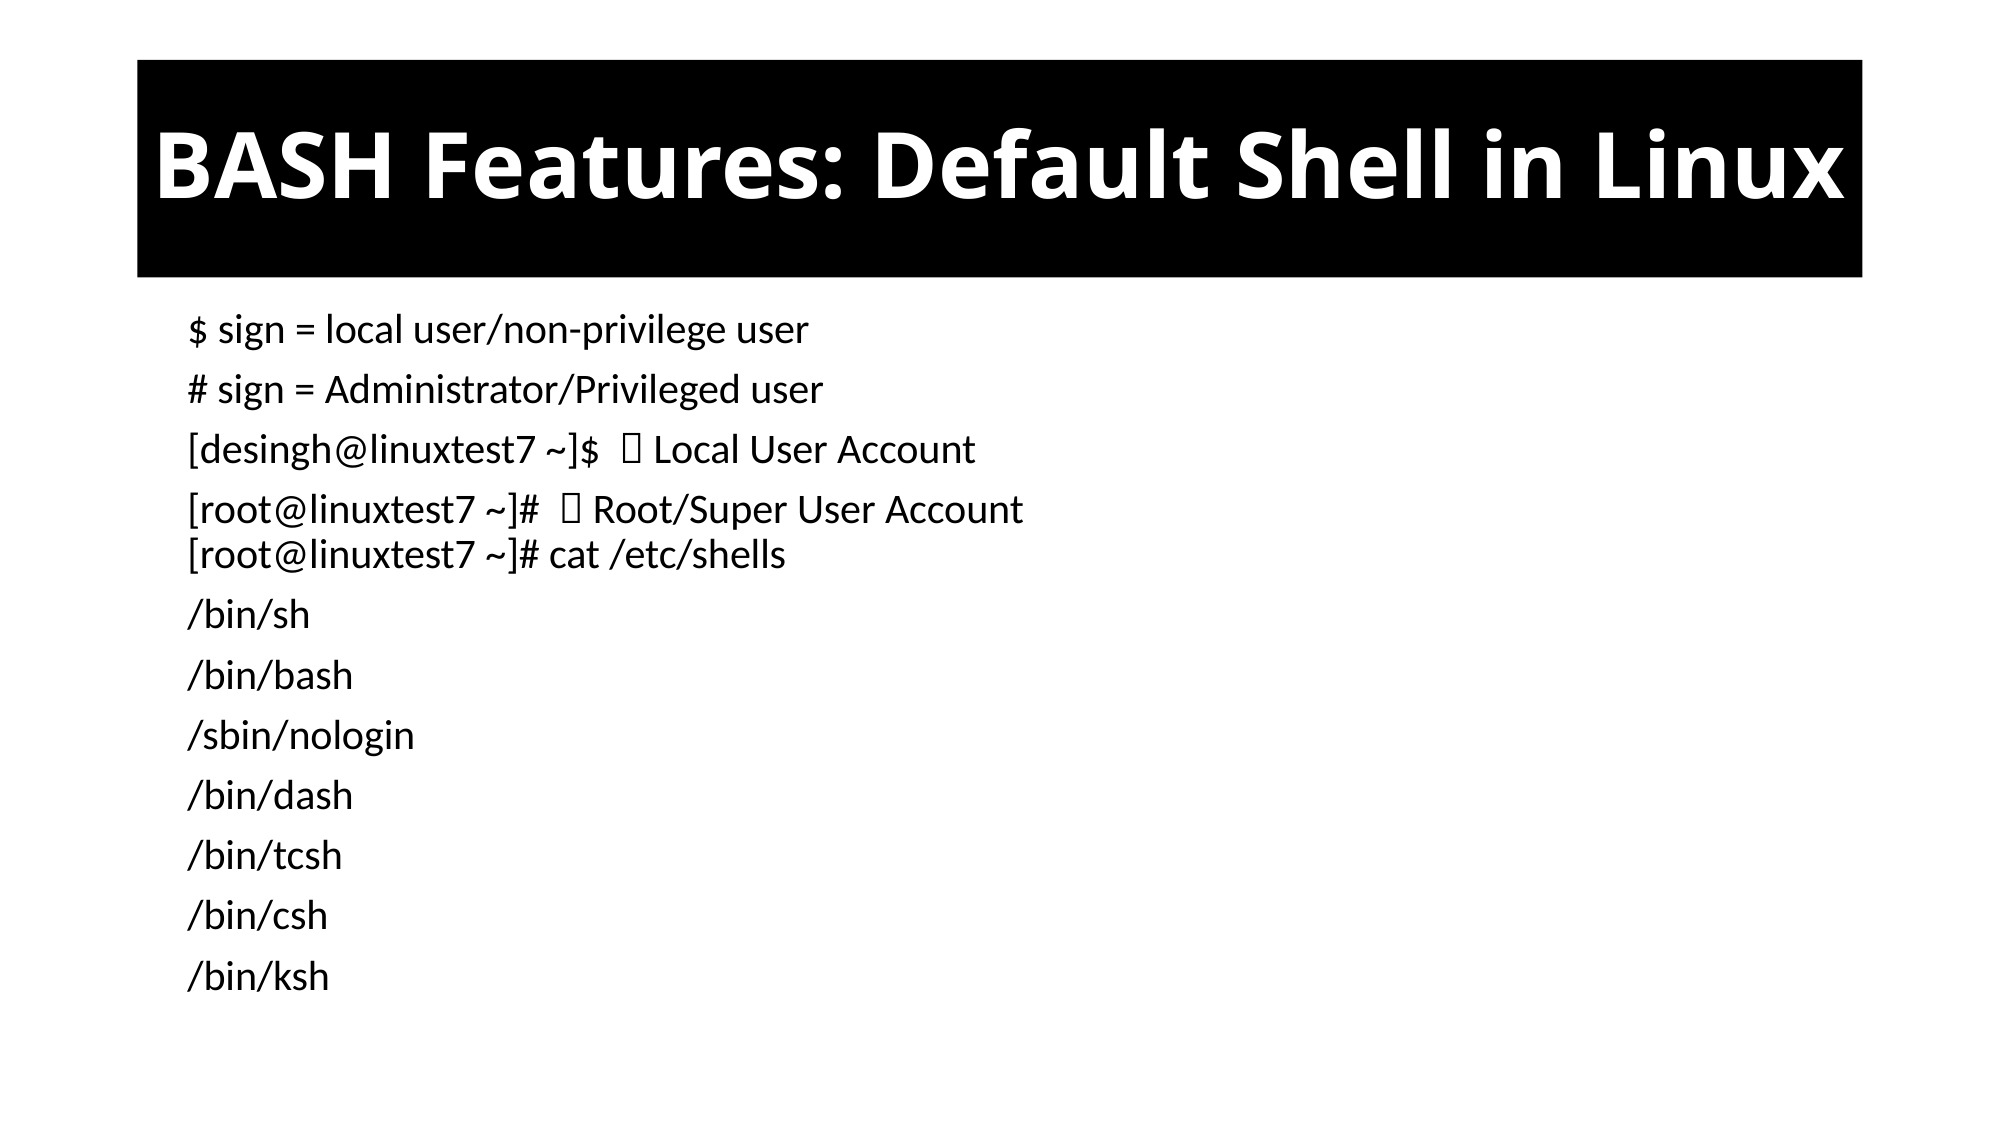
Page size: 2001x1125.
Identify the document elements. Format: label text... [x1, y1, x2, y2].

list $ sign = local user/non-privilege user # sign = Administrator/Privileged user [desingh@linuxtest7 ~]$  Local User Account [root@linuxtest7 ~]#  Root/Super User Account [root@linuxtest7 ~]# cat /etc/shells /bin/sh /bin/bash /sbin/nologin /bin/dash /bin/tcsh /bin/csh /bin/ksh [137, 299, 1863, 1014]
title BASH Features: Default Shell in Linux [137, 59, 1863, 278]
